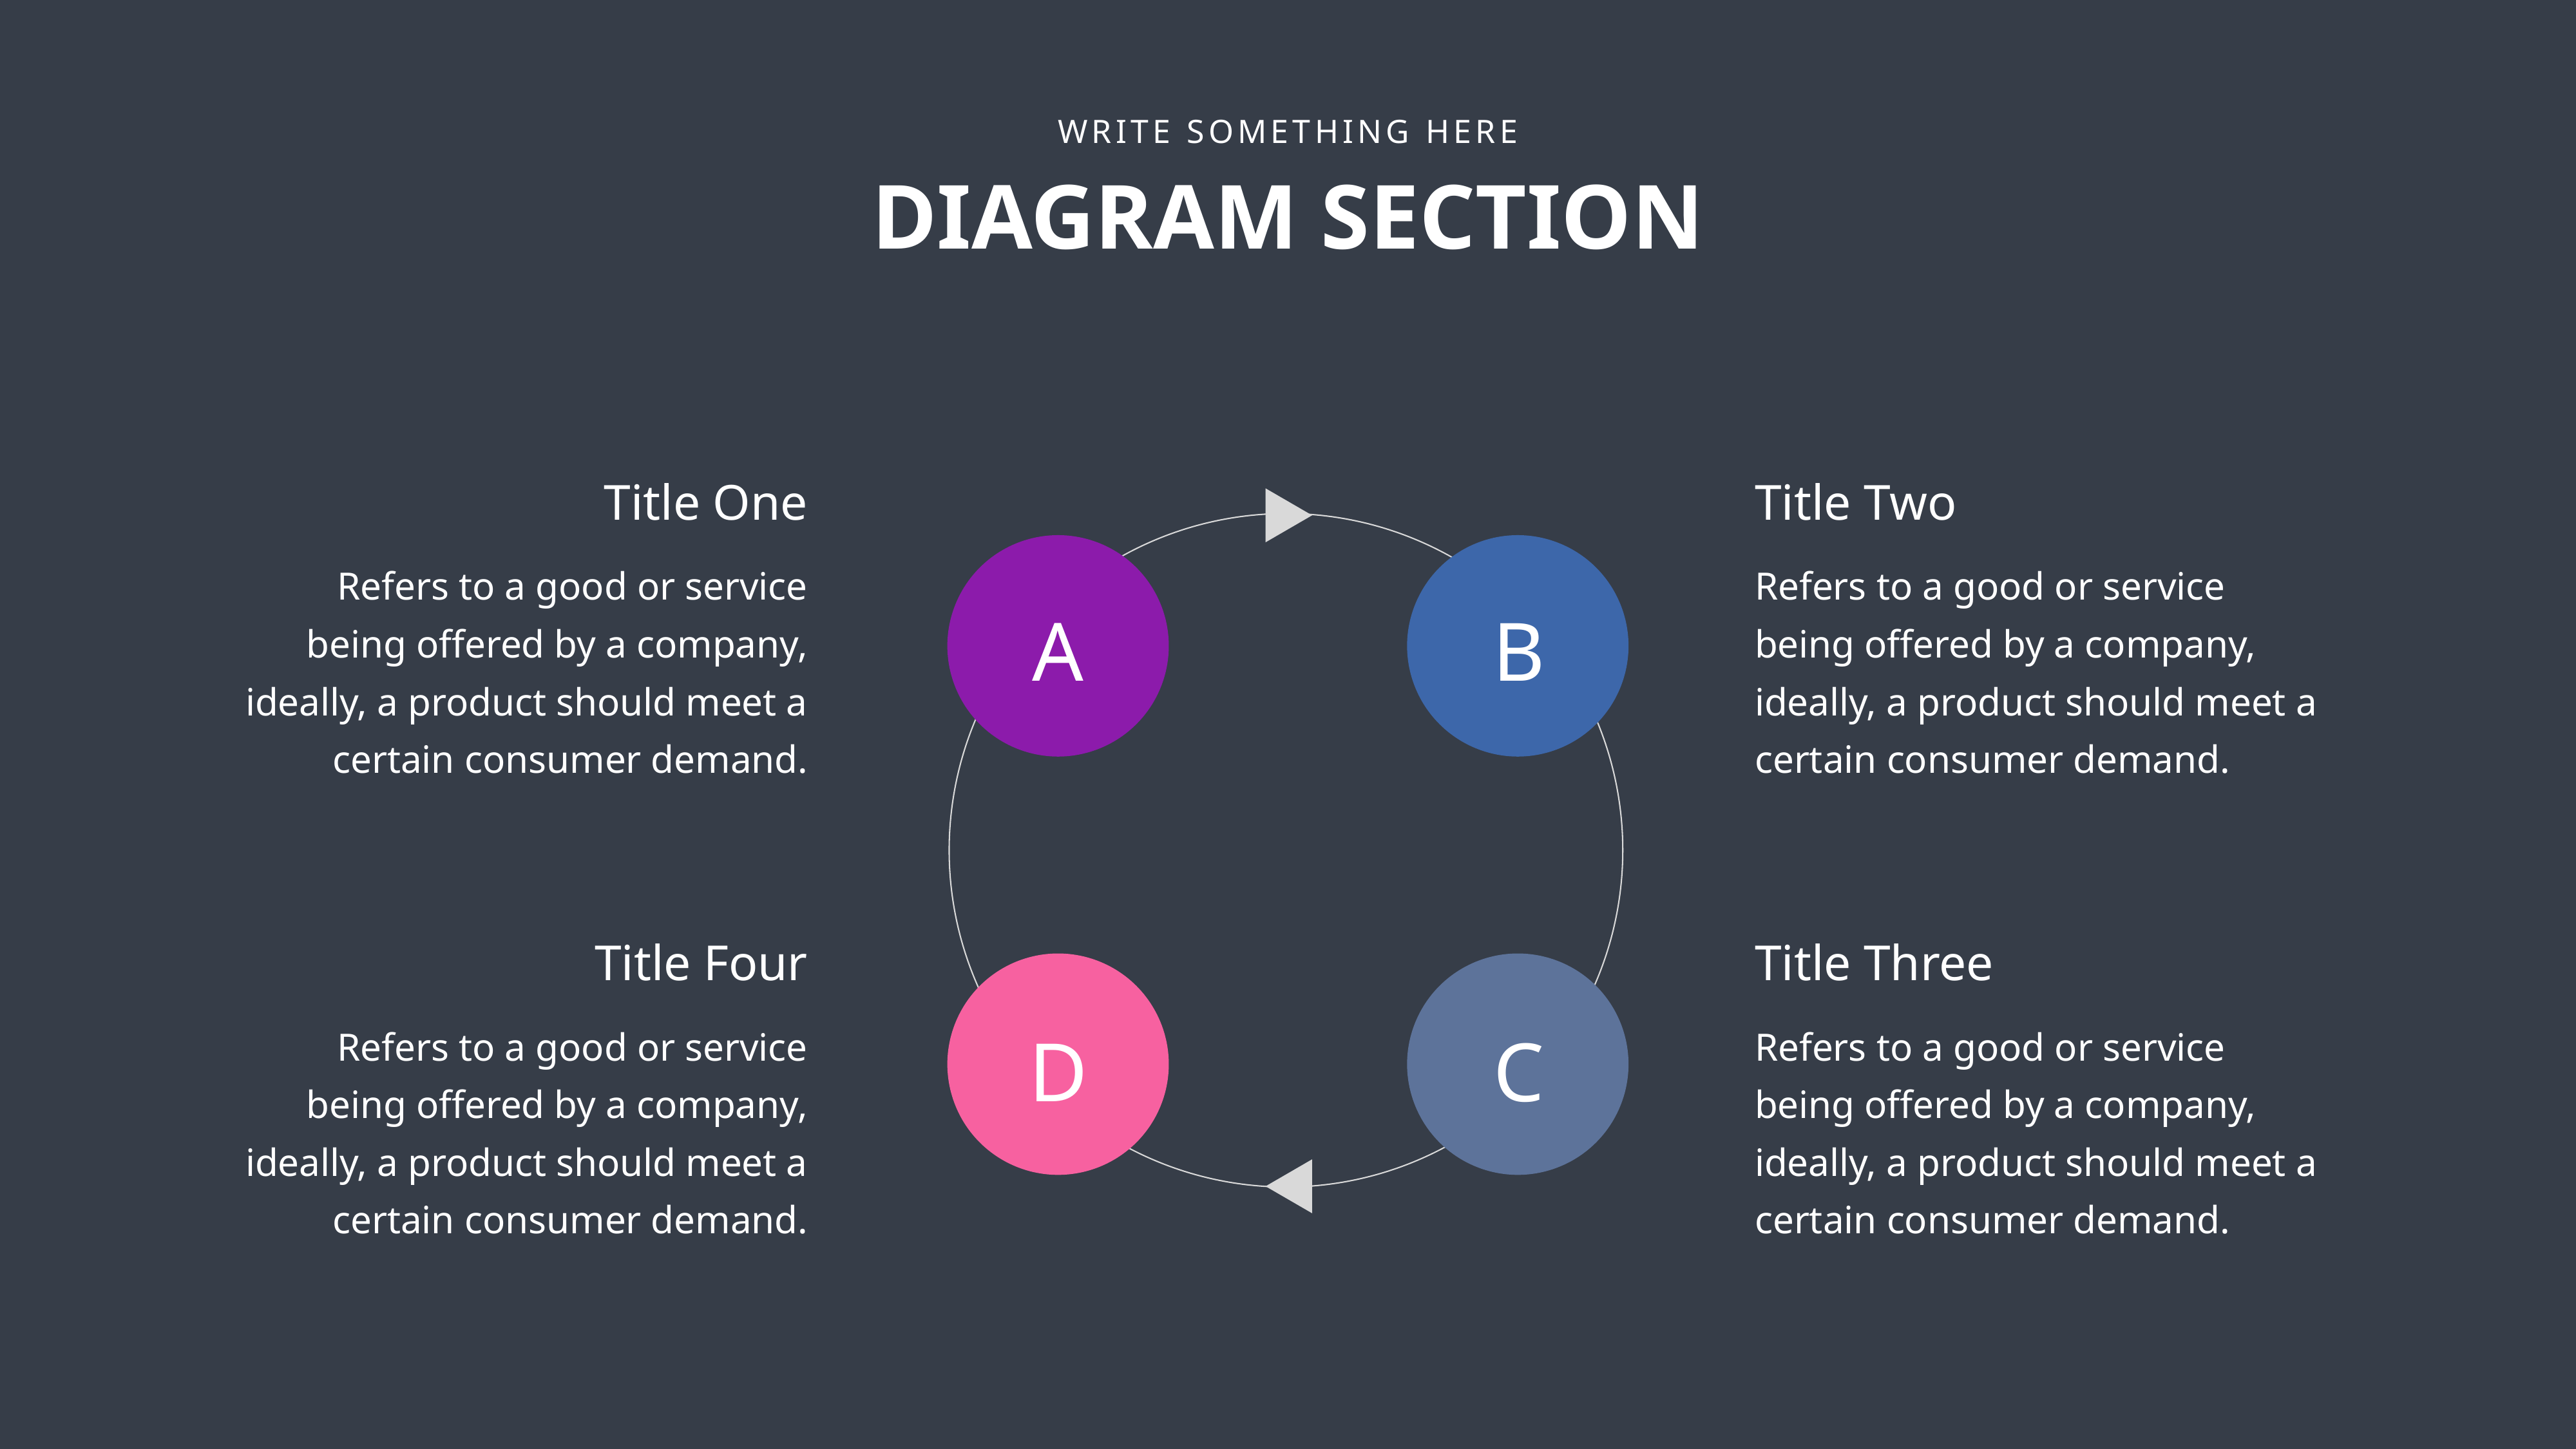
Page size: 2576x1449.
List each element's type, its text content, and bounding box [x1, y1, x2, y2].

text_box [1167, 513, 1264, 535]
text_box Title One [412, 466, 817, 535]
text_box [947, 535, 1629, 1175]
text_box Title Three [1745, 927, 2151, 995]
text_box [1264, 1175, 1313, 1215]
text_box Refers to a good or service being offered by a company, ideally, a product should meet a certain consumer demand. [1745, 545, 2327, 786]
text_box [1313, 1175, 1377, 1187]
text_box Refers to a good or service being offered by a company, ideally, a product should meet a certain consumer demand. [235, 1005, 817, 1246]
text_box [1195, 1175, 1282, 1188]
text_box [1282, 513, 1406, 535]
text_box WRITE SOMETHING HERE [1048, 106, 1528, 155]
text_box Refers to a good or service being offered by a company, ideally, a product should meet a certain consumer demand. [235, 545, 817, 786]
text_box Title Four [412, 927, 817, 995]
text_box Title Two [1745, 466, 2151, 535]
text_box DIAGRAM SECTION [735, 155, 1841, 272]
text_box Refers to a good or service being offered by a company, ideally, a product should meet a certain consumer demand. [1745, 1005, 2327, 1246]
text_box [1264, 487, 1313, 535]
